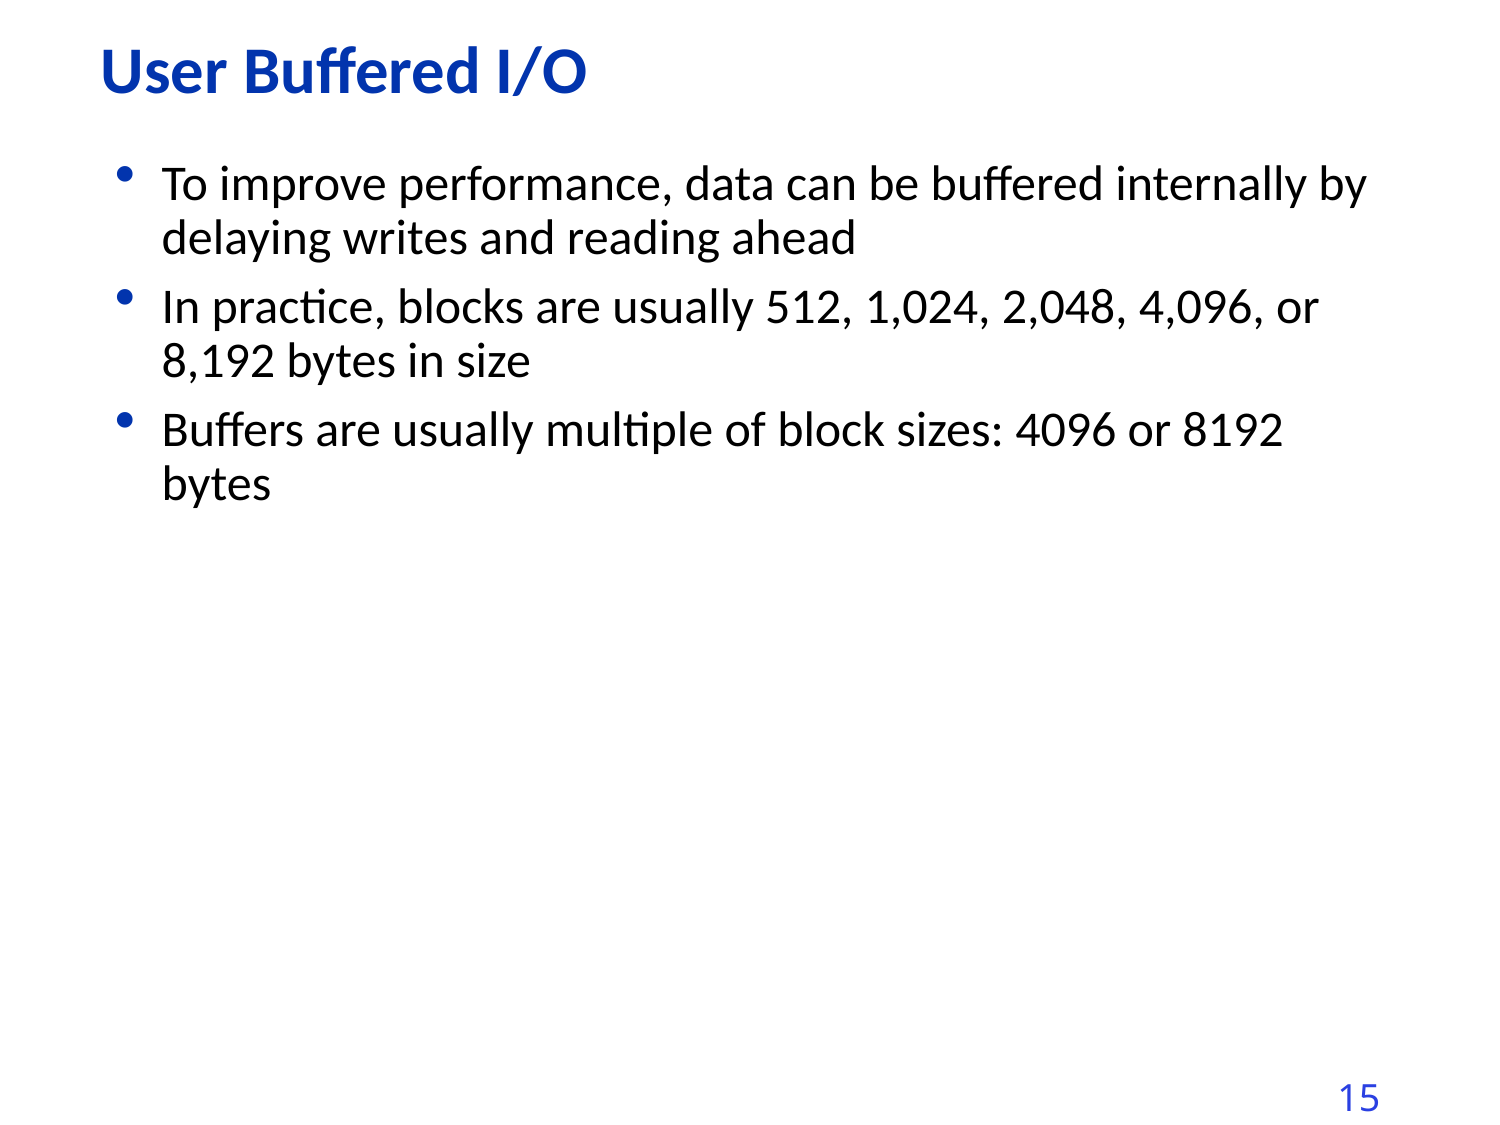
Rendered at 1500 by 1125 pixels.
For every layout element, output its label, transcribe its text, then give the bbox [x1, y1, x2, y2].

list To improve performance, data can be buffered internally by delaying writes and reading ahead In practice, blocks are usually 512, 1,024, 2,048, 4,096, or 8,192 bytes in size Buffers are usually multiple of block sizes: 4096 or 8192 bytes [99, 149, 1400, 988]
title User Buffered I/O [85, 28, 1261, 117]
